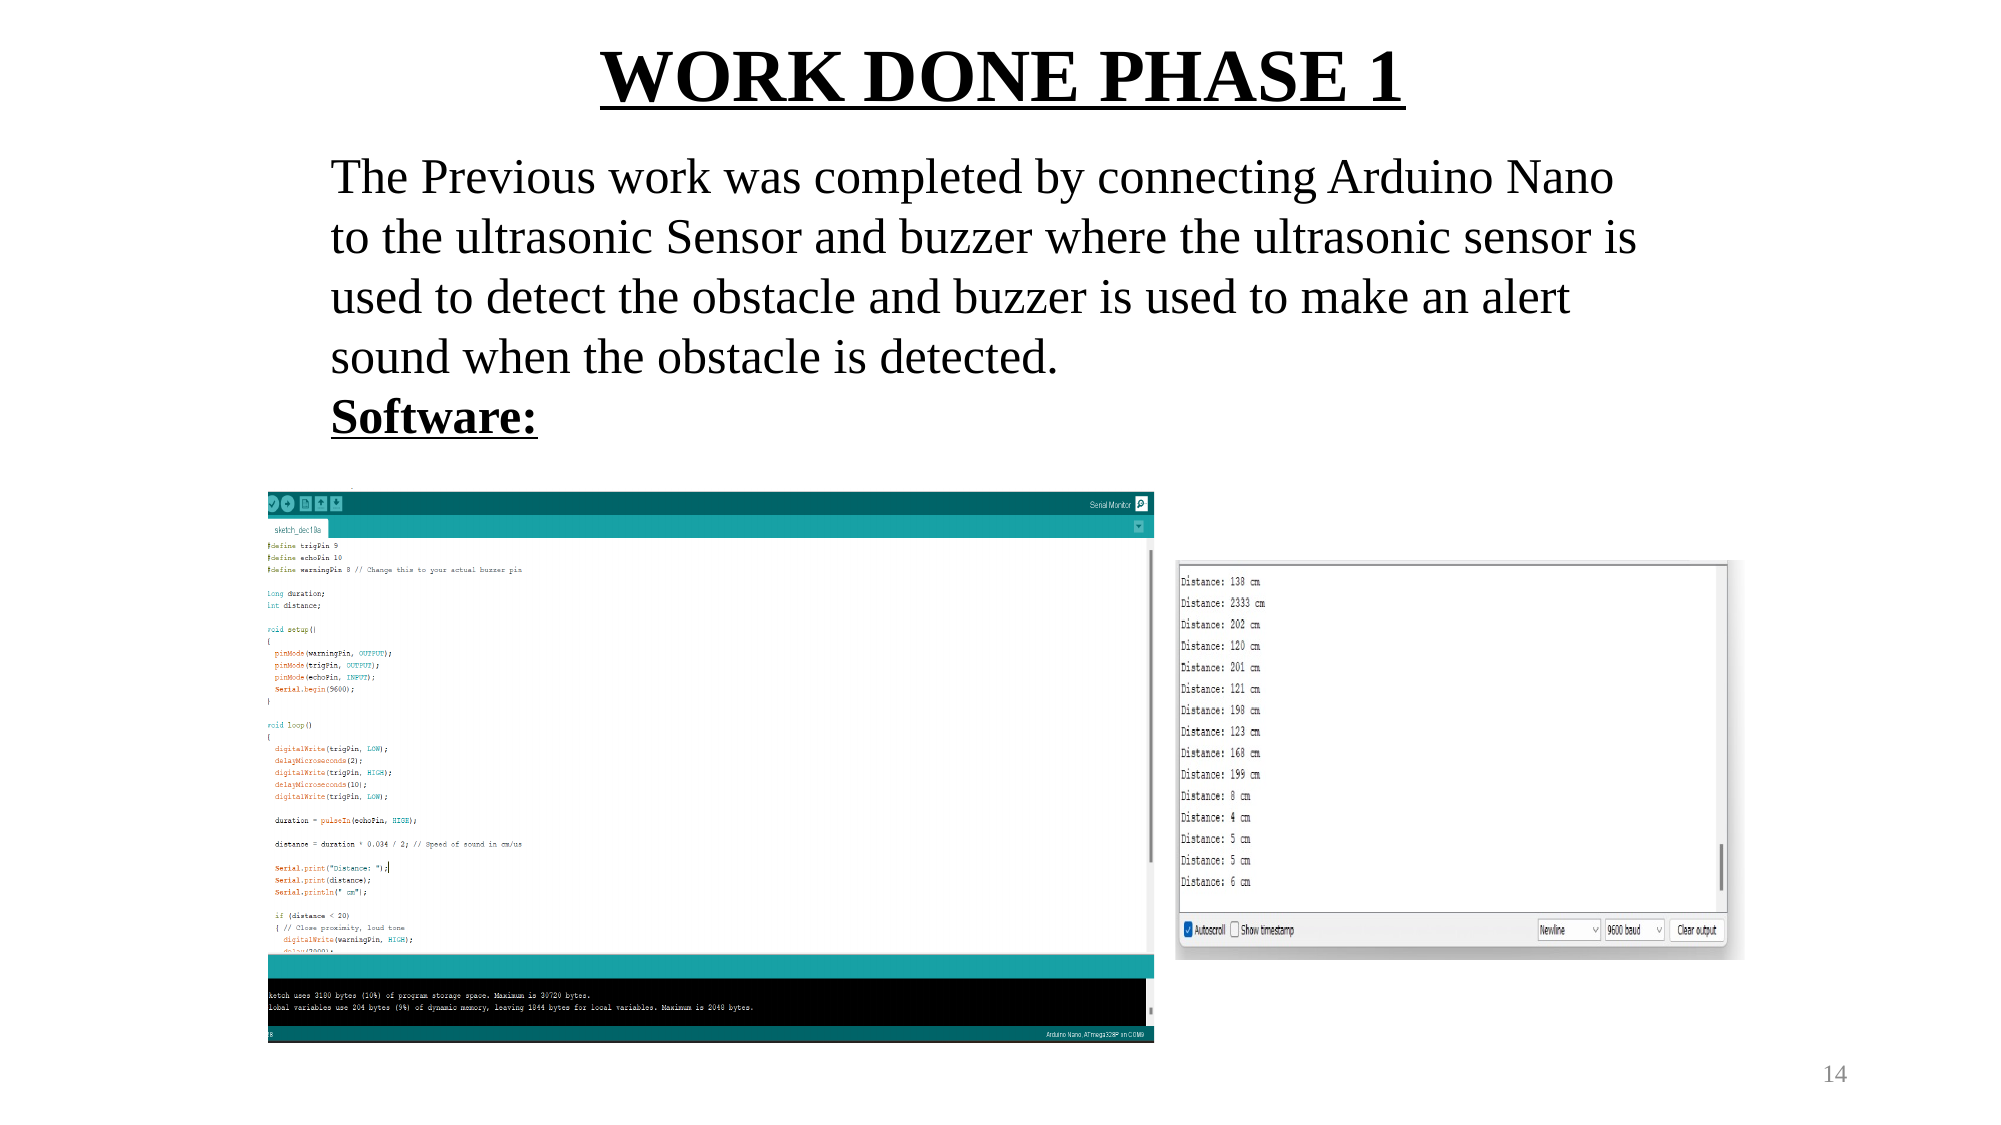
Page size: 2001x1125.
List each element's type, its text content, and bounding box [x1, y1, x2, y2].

list [297, 157, 1575, 414]
picture [1175, 559, 1745, 960]
slide_number 14 [1412, 1042, 1863, 1103]
picture [268, 488, 1155, 1043]
text_box The Previous work was completed by connecting Arduino Nano to the ultrasonic Sensor and buzzer where the ultrasonic sensor is used to detect the obstacle and buzzer is used to make an alert sound when the obstacle is detected. Software: [315, 212, 1666, 375]
title WORK DONE PHASE 1 [327, 12, 1678, 143]
text_box [324, 179, 1675, 1048]
